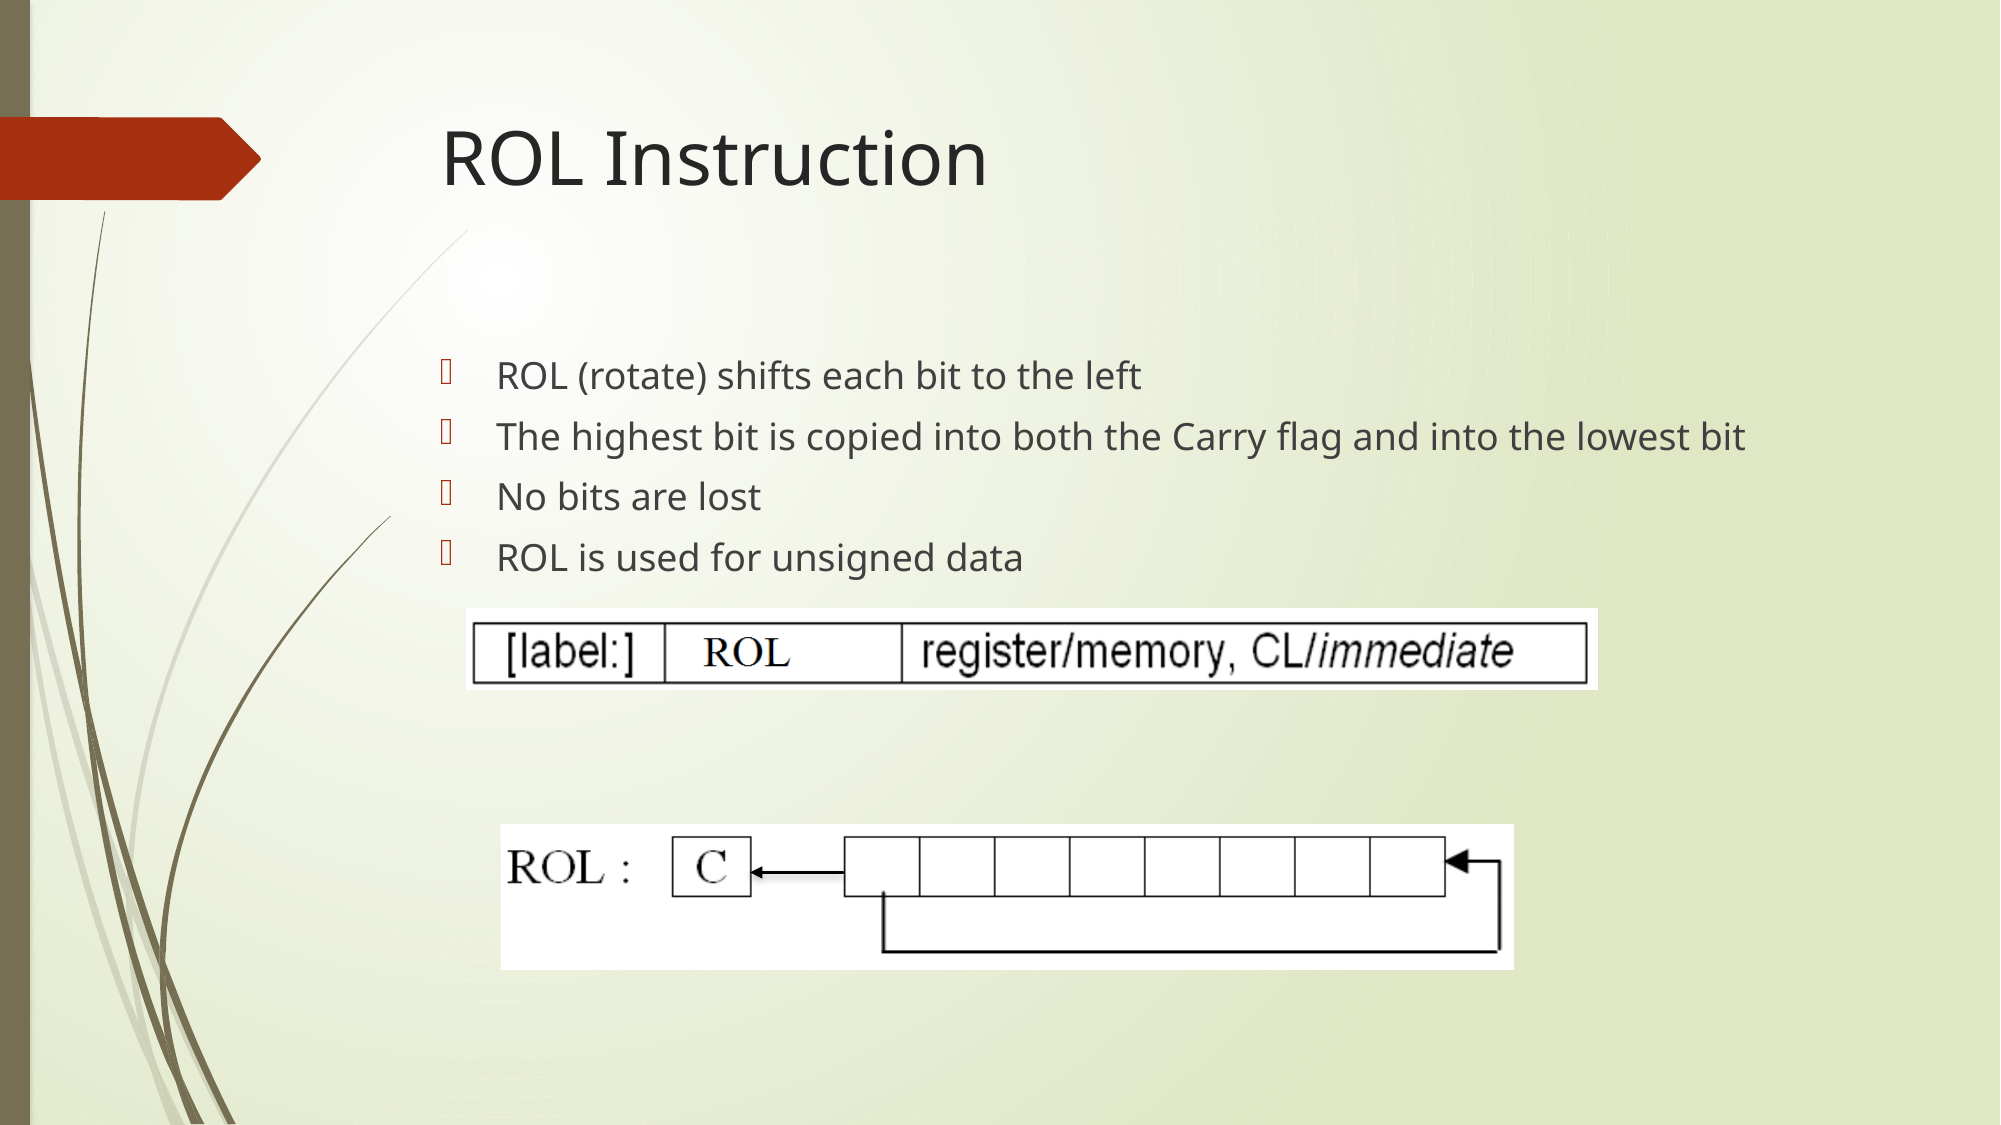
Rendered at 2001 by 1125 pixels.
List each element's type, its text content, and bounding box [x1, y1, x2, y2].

picture [465, 608, 1598, 690]
picture [500, 823, 1515, 970]
title ROL Instruction [425, 102, 1888, 313]
list ROL (rotate) shifts each bit to the left The highest bit is copied into both the Carry flag and into the lowest bit No bits are lost ROL is used for unsigned data [424, 350, 1888, 970]
